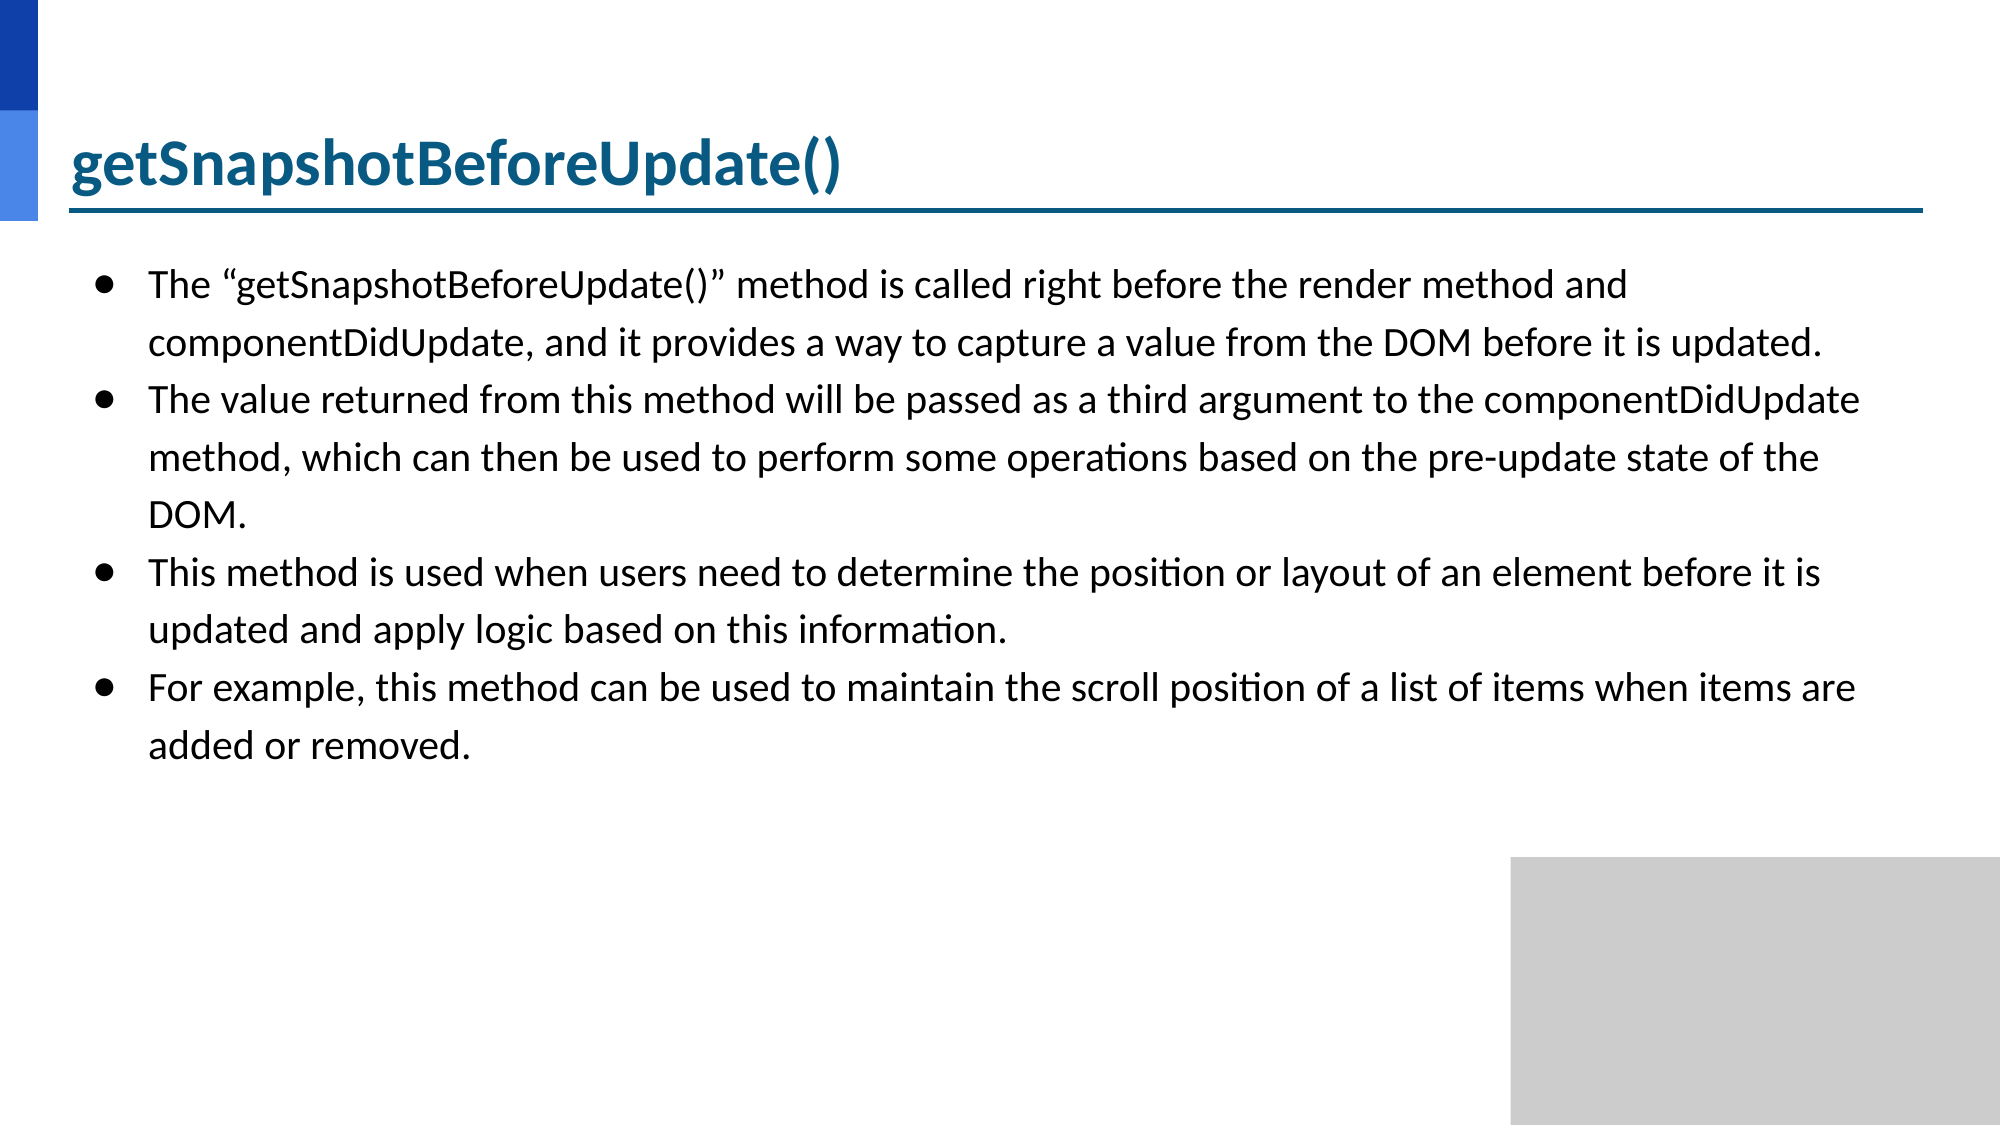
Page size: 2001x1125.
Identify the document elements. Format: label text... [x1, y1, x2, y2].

picture [0, 2, 2000, 1125]
title getSnapshotBeforeUpdate() [68, 116, 1923, 198]
list The “getSnapshotBeforeUpdate()” method is called right before the render method and componentDidUpdate, and it provides a way to capture a value from the DOM before it is updated. The value returned from this method will be passed as a third argument to the componentDidUpdate method, which can then be used to perform some operations based on the pre-update state of the DOM. This method is used when users need to determine the position or layout of an element before it is updated and apply logic based on this information. For example, this method can be used to maintain the scroll position of a list of items when items are added or removed. [58, 234, 1923, 881]
